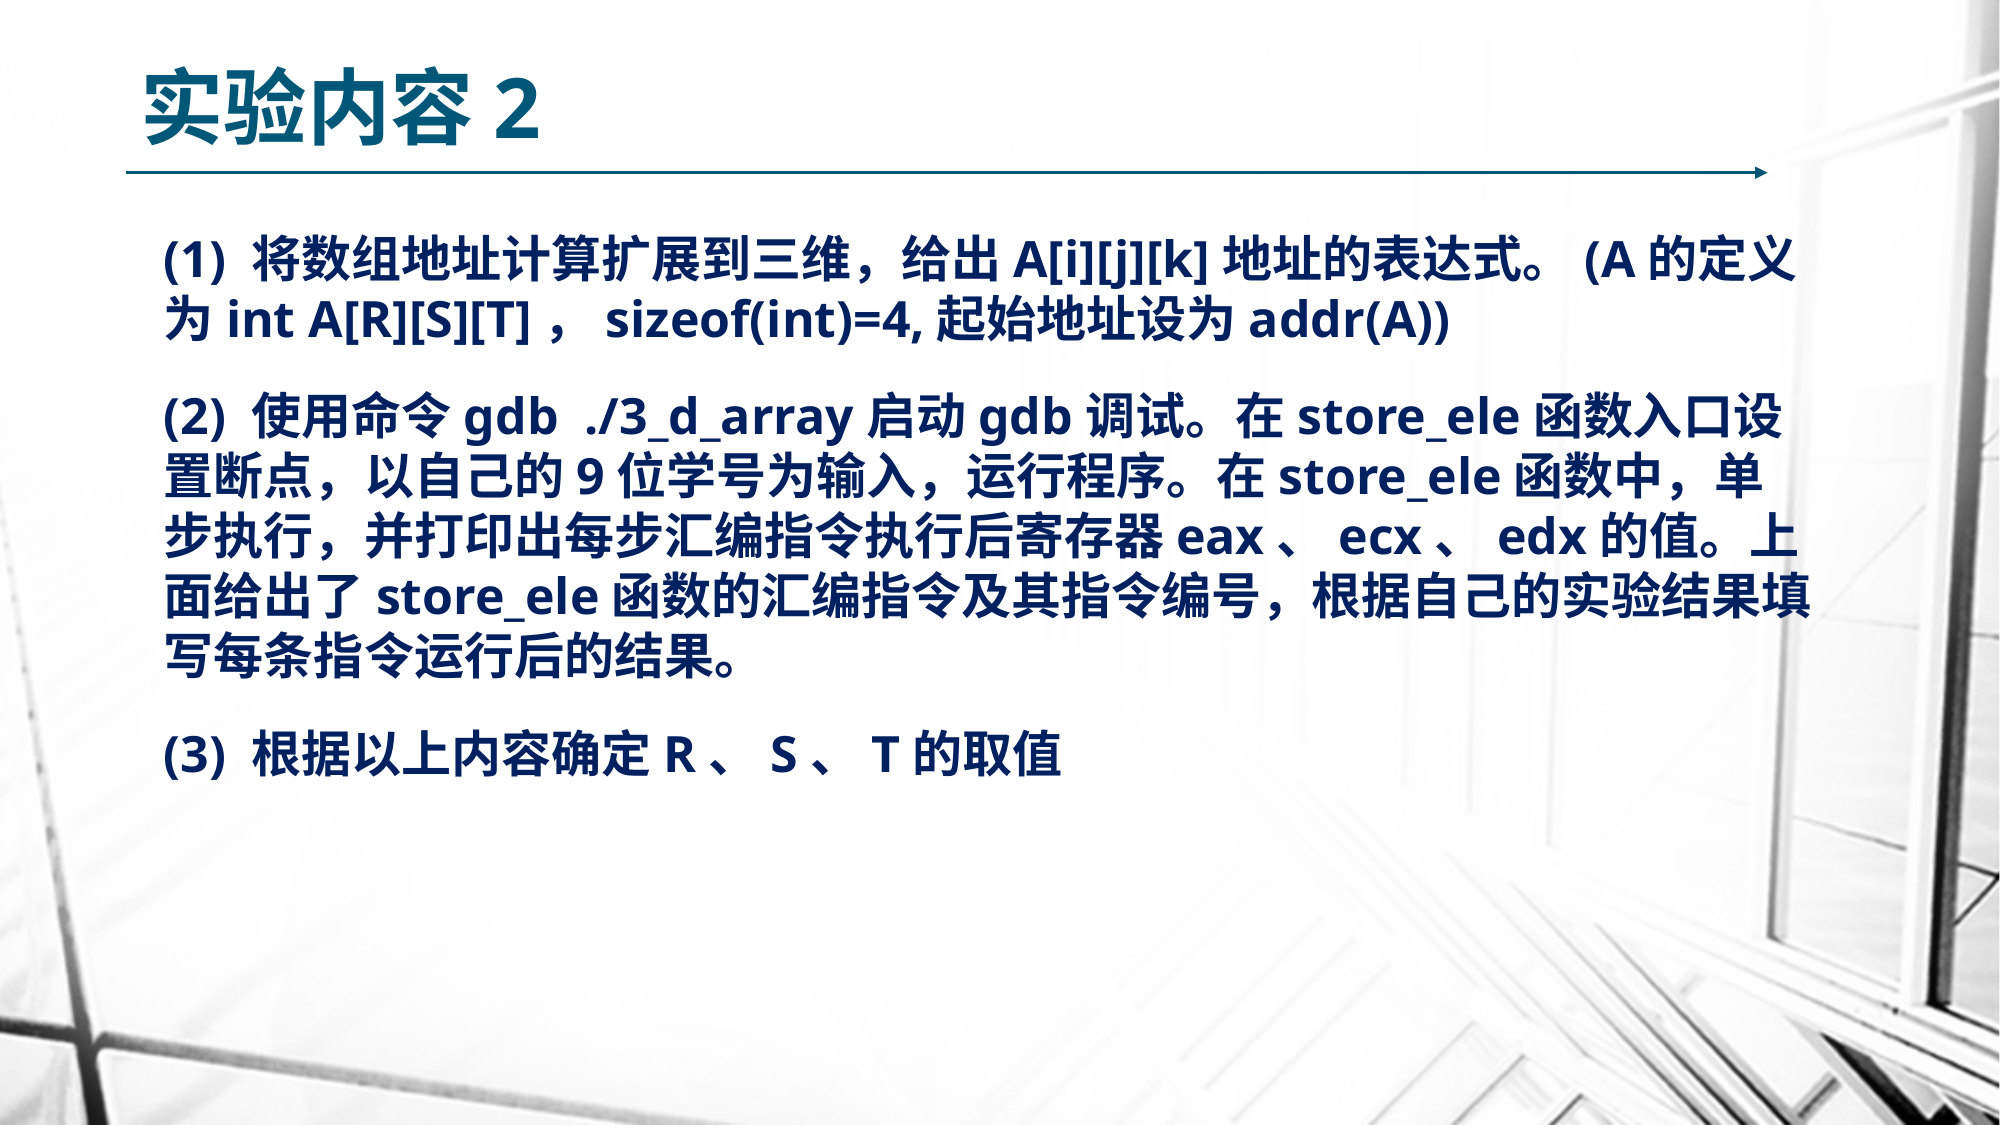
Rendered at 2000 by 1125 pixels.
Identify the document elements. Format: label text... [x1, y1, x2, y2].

text_box (1) 将数组地址计算扩展到三维，给出A[i][j][k]地址的表达式。(A的定义为int A[R][S][T]，sizeof(int)=4,起始地址设为addr(A)) (2) 使用命令gdb ./3_d_array启动gdb调试。在store_ele函数入口设置断点，以自己的9位学号为输入，运行程序。在store_ele函数中，单步执行，并打印出每步汇编指令执行后寄存器eax、ecx、edx的值。上面给出了store_ele函数的汇编指令及其指令编号，根据自己的实验结果填写每条指令运行后的结果。 (3) 根据以上内容确定R、S、T的取值 [149, 219, 1827, 976]
title 实验内容2 [125, 0, 1473, 163]
picture [0, 0, 2000, 1125]
